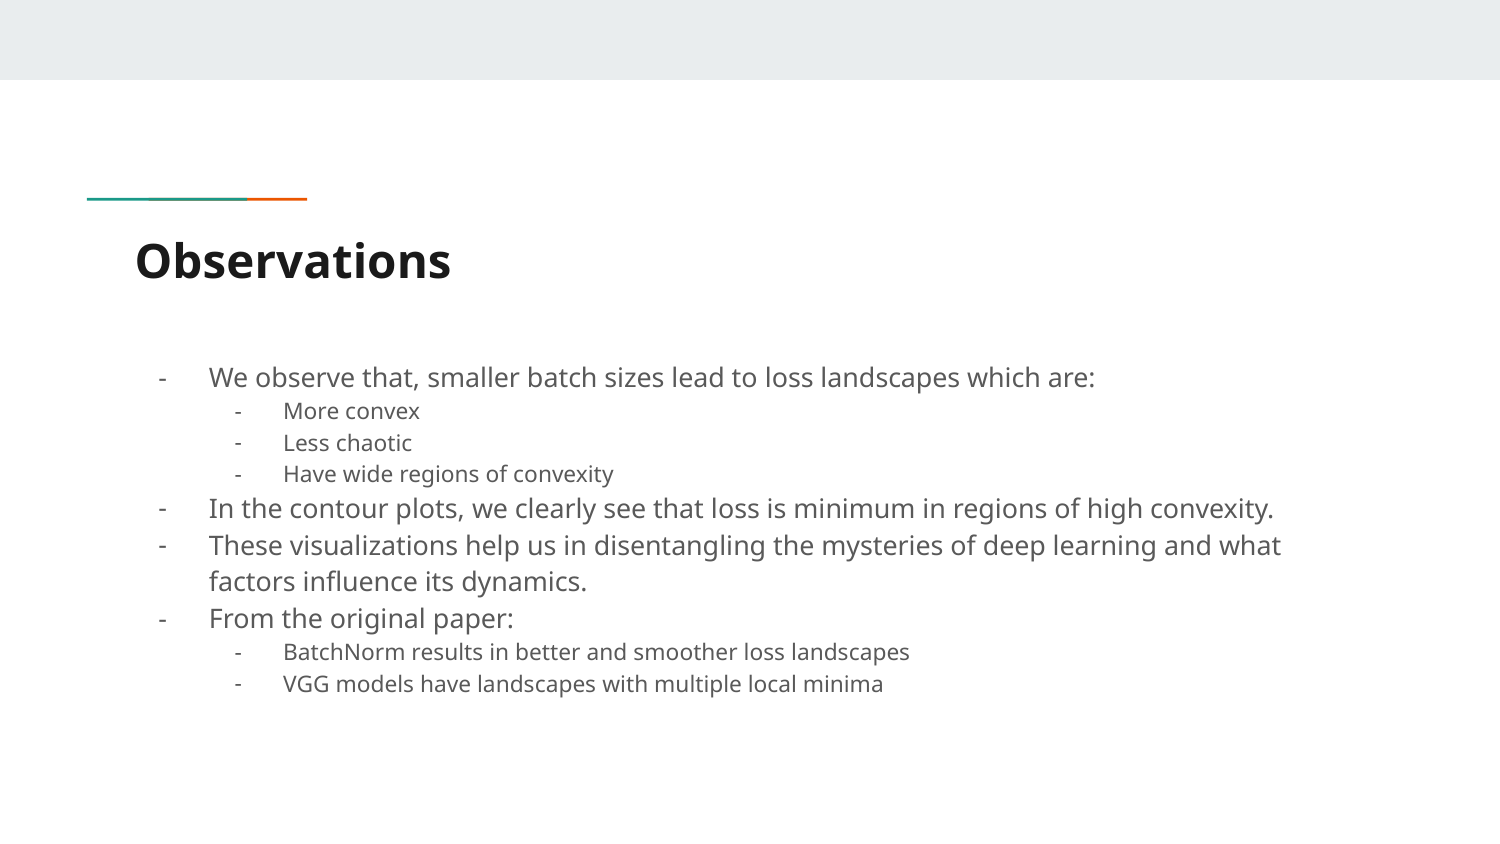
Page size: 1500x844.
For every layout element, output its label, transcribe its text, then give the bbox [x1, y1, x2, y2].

title Observations [119, 216, 1381, 305]
list We observe that, smaller batch sizes lead to loss landscapes which are: More convex Less chaotic Have wide regions of convexity In the contour plots, we clearly see that loss is minimum in regions of high convexity. These visualizations help us in disentangling the mysteries of deep learning and what factors influence its dynamics. From the original paper: BatchNorm results in better and smoother loss landscapes VGG models have landscapes with multiple local minima [119, 341, 1381, 712]
